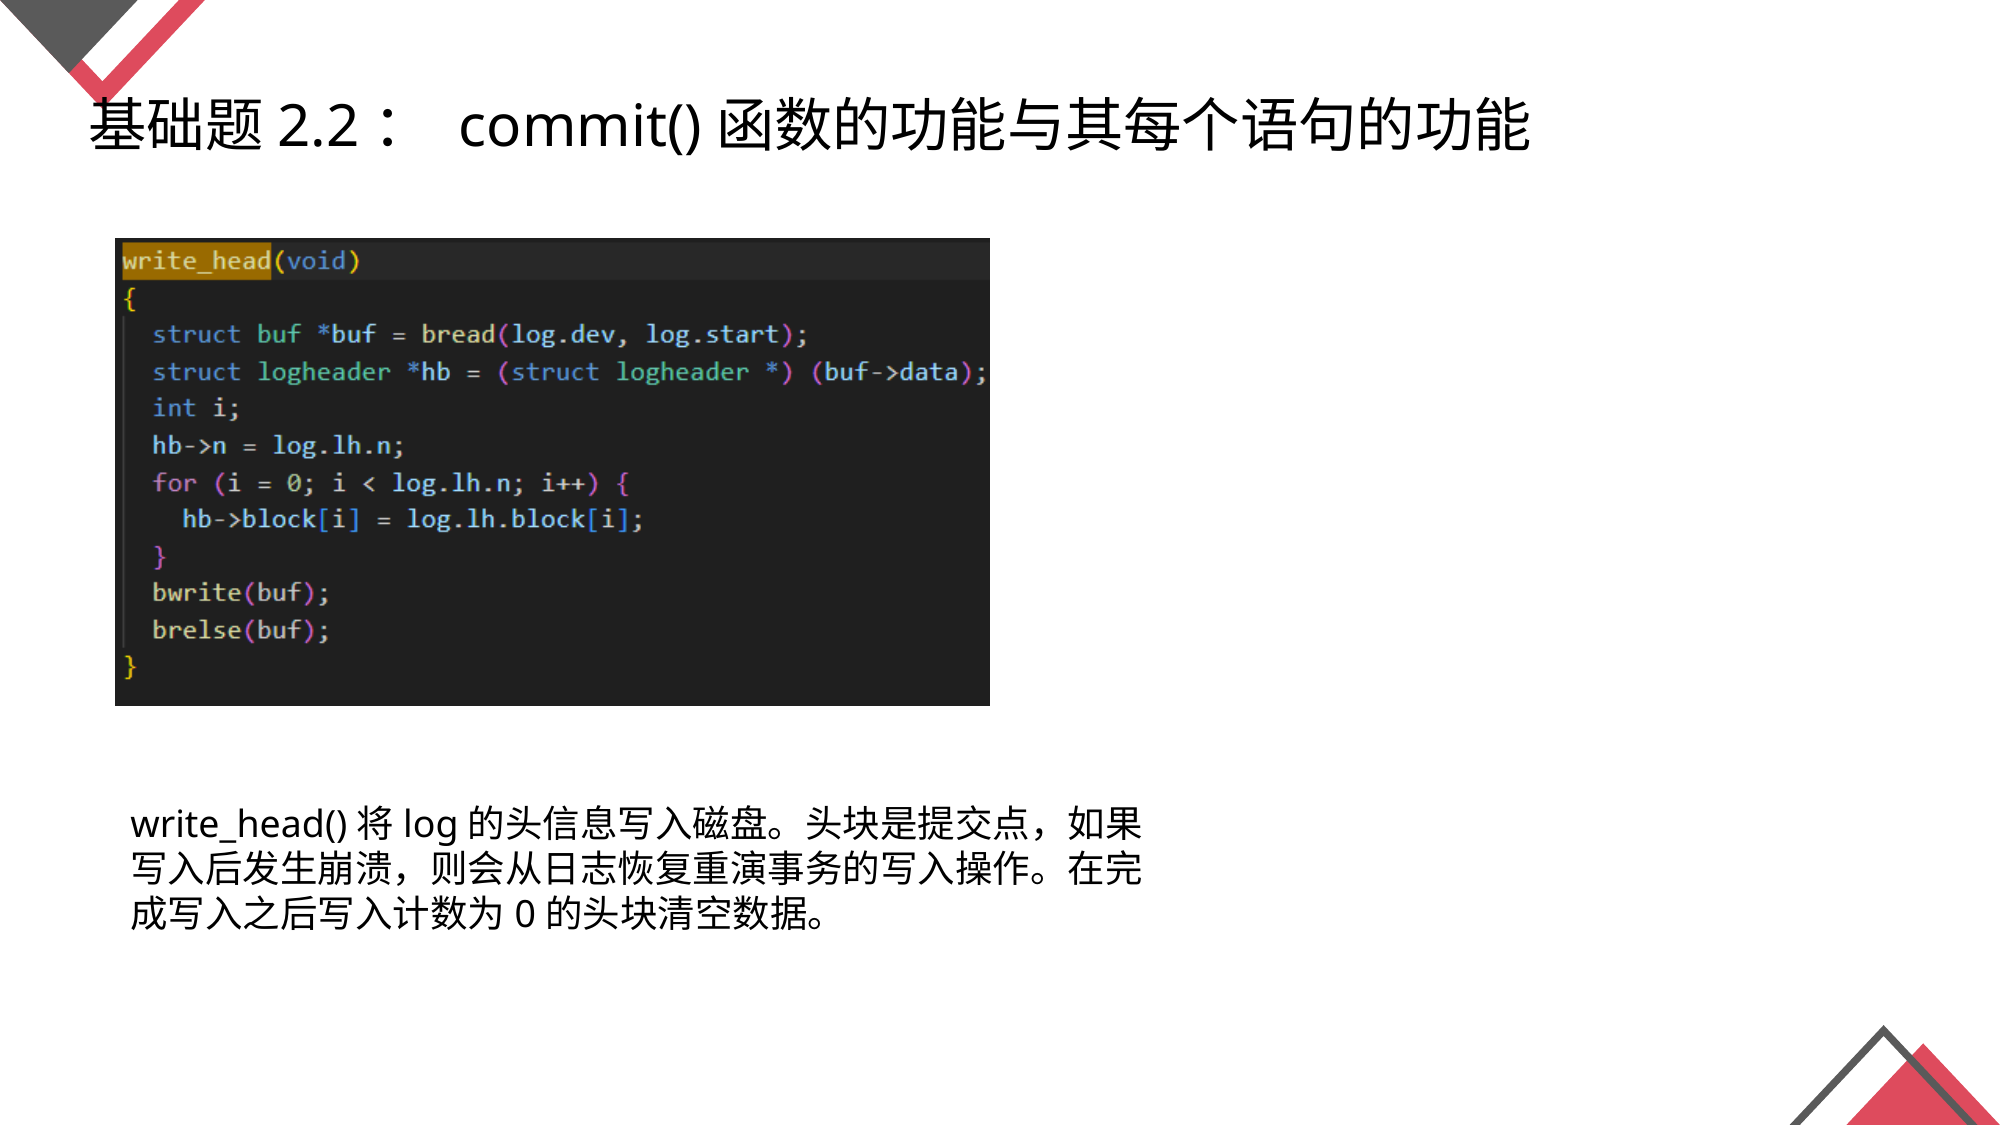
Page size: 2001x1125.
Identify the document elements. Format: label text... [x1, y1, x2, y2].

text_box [1789, 1024, 2000, 1125]
text_box 基础题2.2： commit()函数的功能与其每个语句的功能 [50, 81, 1571, 166]
picture [115, 238, 990, 706]
text_box write_head()将log的头信息写入磁盘。头块是提交点，如果写入后发生崩溃，则会从日志恢复重演事务的写入操作。在完成写入之后写入计数为0的头块清空数据。 [115, 792, 1194, 943]
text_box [0, 0, 205, 109]
